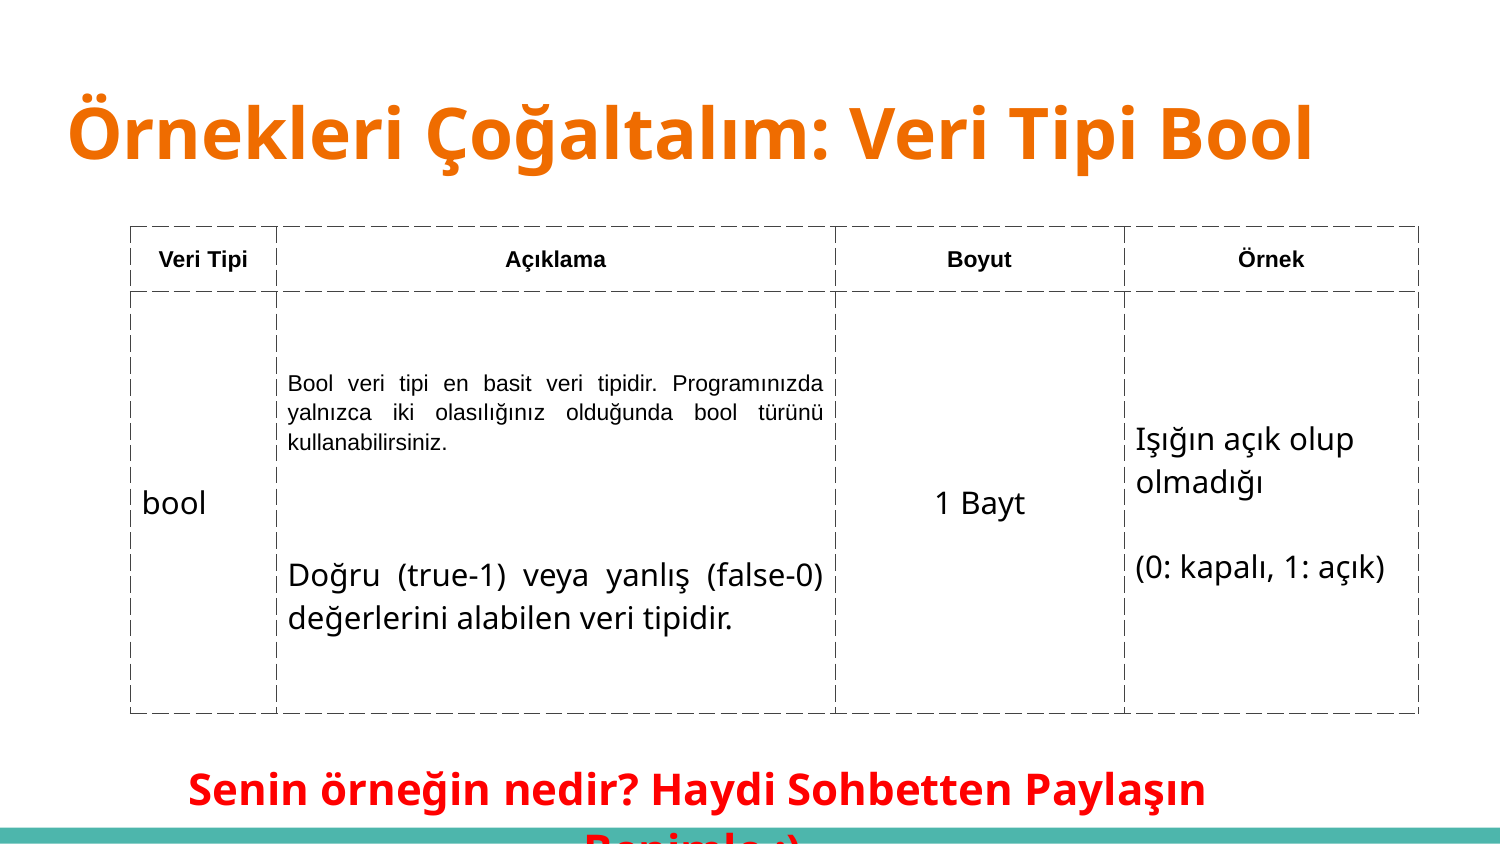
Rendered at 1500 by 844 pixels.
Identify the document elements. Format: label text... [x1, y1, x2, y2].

table_cell Işığın açık olup olmadığı (0: kapalı, 1: açık) [1124, 292, 1418, 713]
table_header Veri Tipi [130, 227, 276, 292]
table_header Boyut [835, 227, 1124, 292]
table_cell Bool veri tipi en basit veri tipidir. Programınızda yalnızca iki olasılığınız olduğunda bool türünü kullanabilirsiniz. Doğru (true-1) veya yanlış (false-0) değerlerini alabilen veri tipidir. [276, 292, 835, 713]
text_box Senin örneğin nedir? Haydi Sohbetten Paylaşın Benimle :) [117, 694, 1280, 844]
table_header Açıklama [276, 227, 835, 292]
table_cell bool [130, 292, 276, 713]
table_header Örnek [1124, 227, 1418, 292]
title Örnekleri Çoğaltalım: Veri Tipi Bool [51, 72, 1449, 189]
table_cell 1 Bayt [835, 292, 1124, 713]
